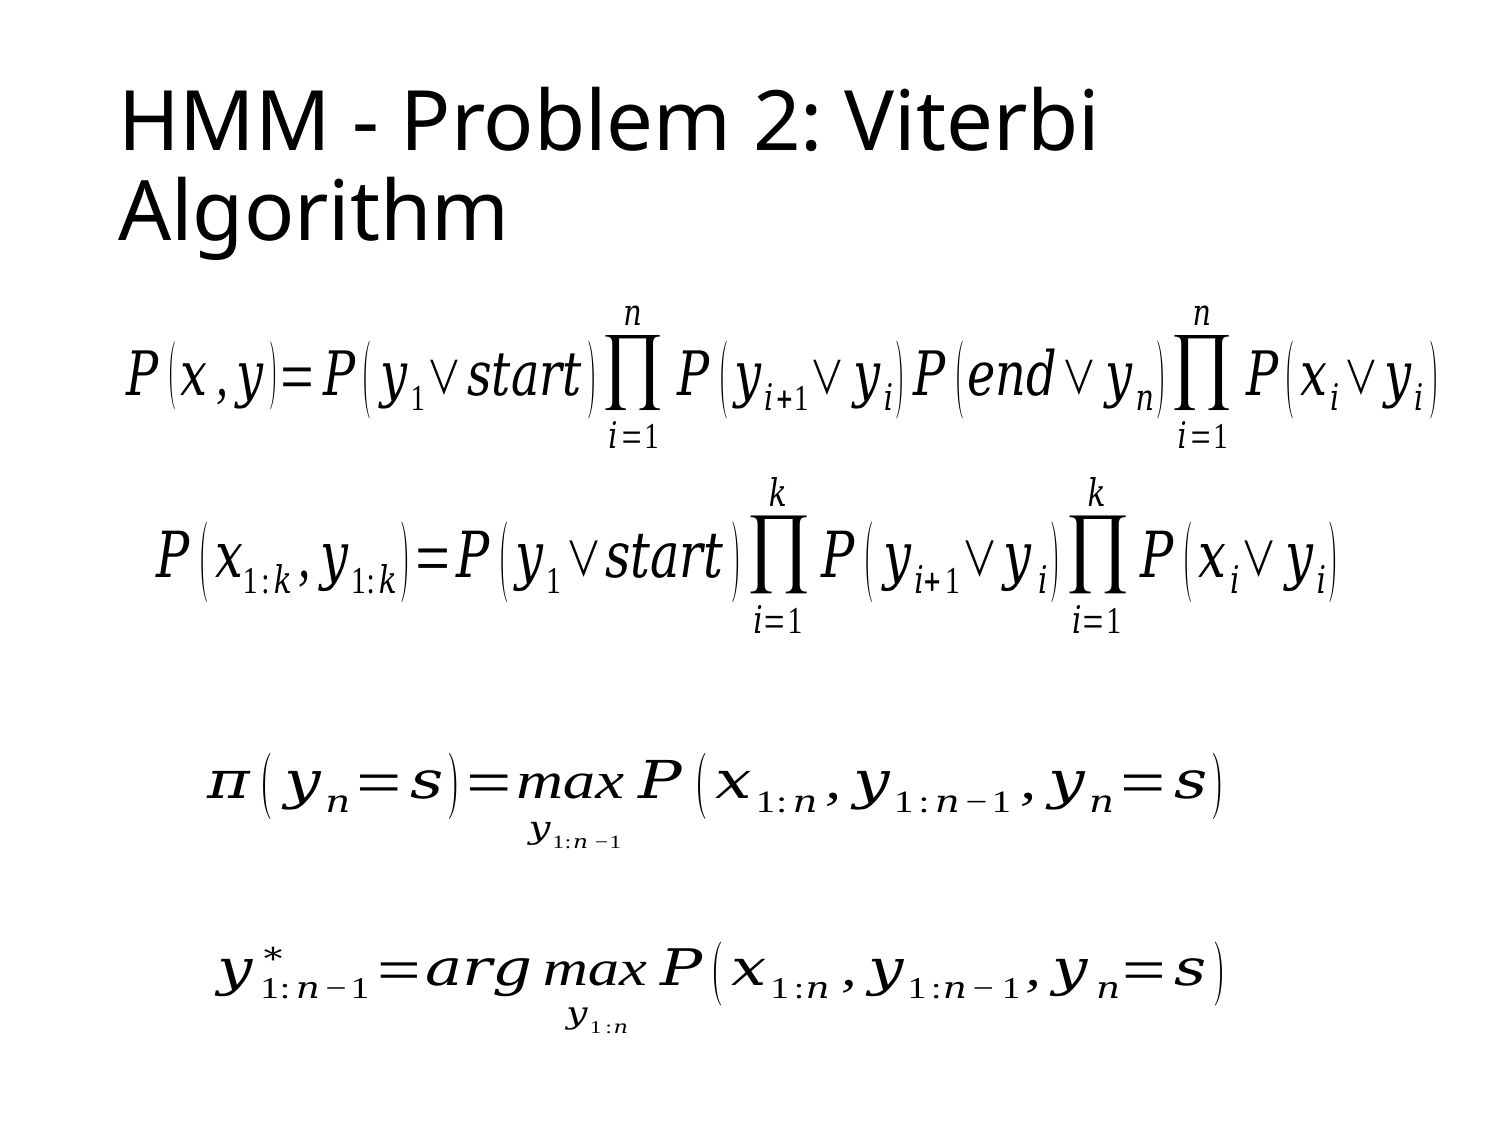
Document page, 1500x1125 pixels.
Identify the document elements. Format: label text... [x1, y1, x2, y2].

title HMM - Problem 2: Viterbi Algorithm [103, 59, 1397, 278]
